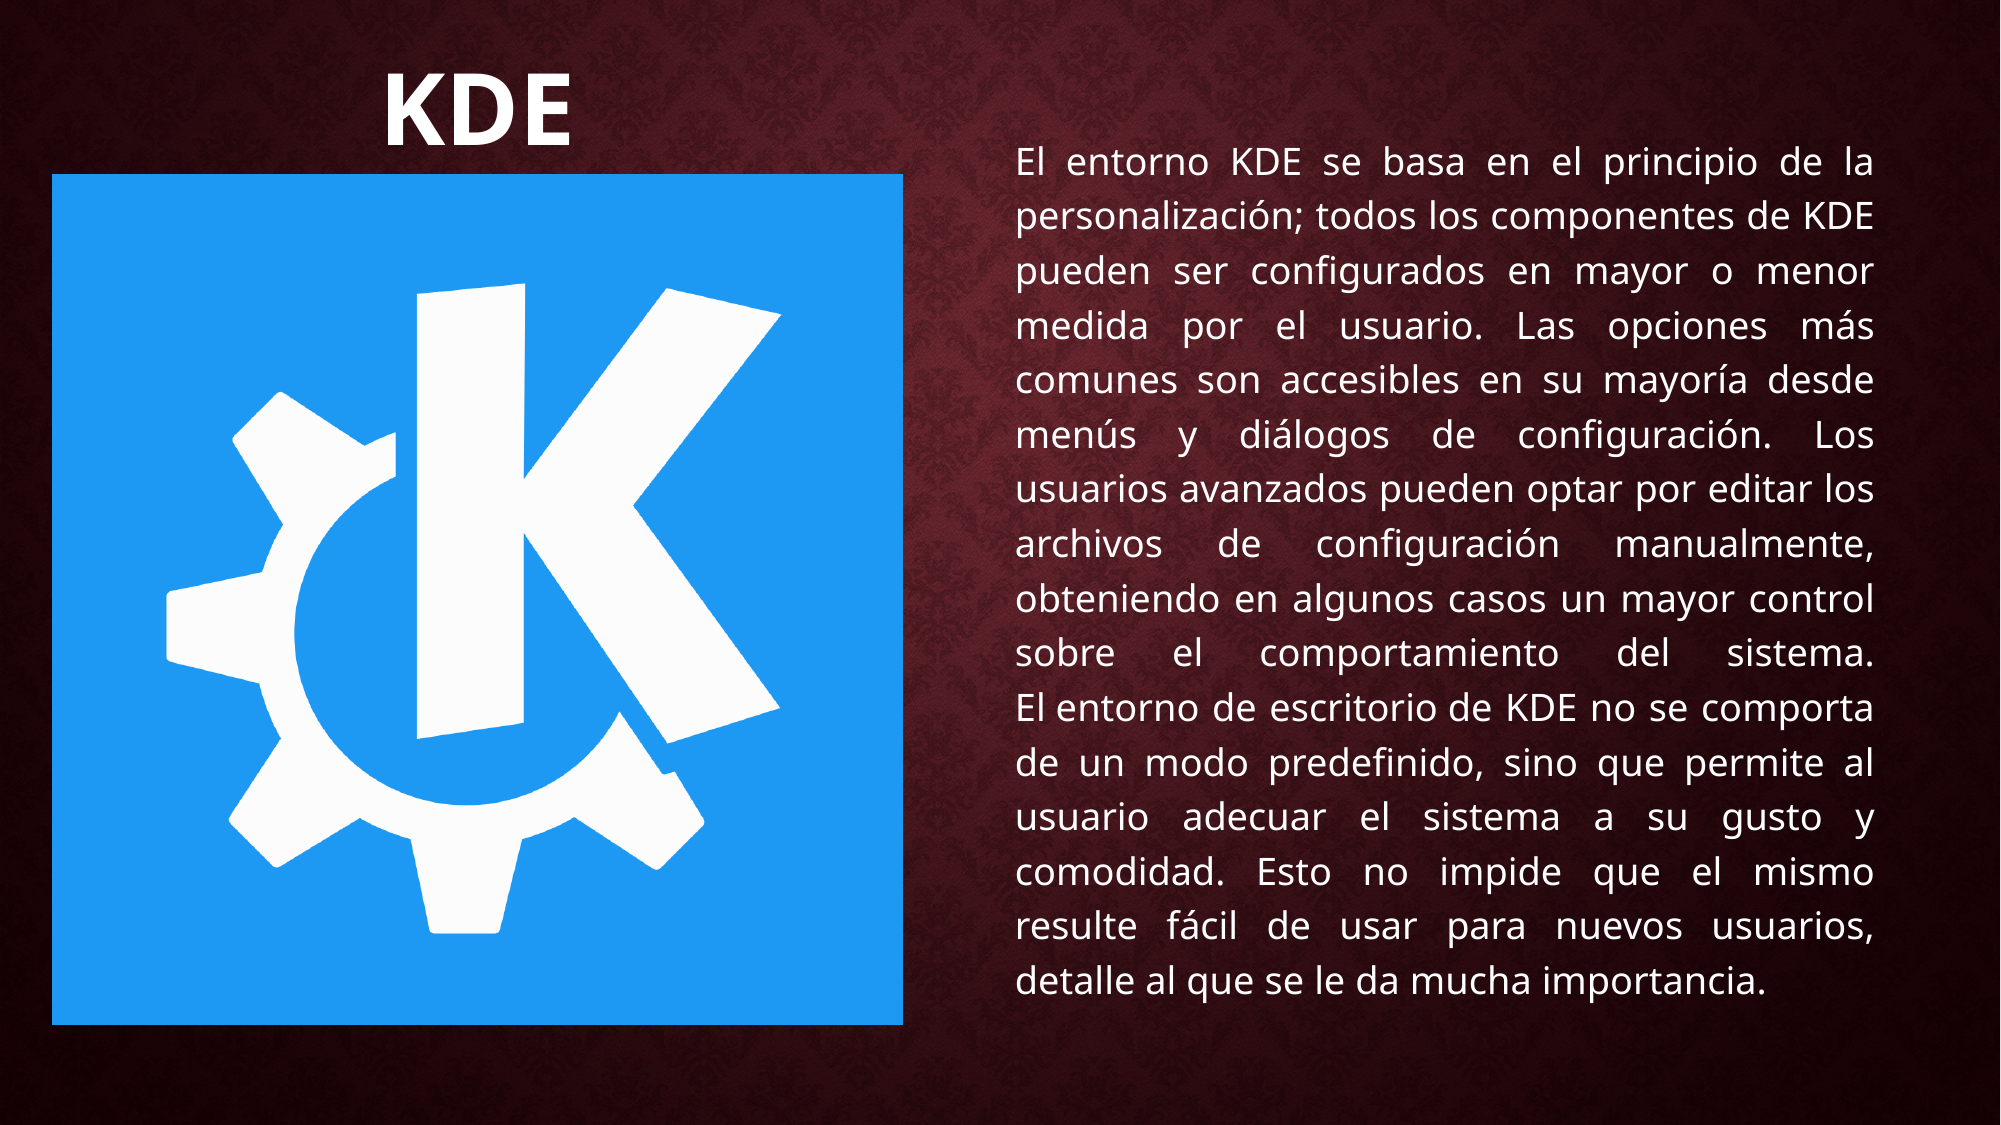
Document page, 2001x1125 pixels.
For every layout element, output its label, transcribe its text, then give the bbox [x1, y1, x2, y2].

list El entorno KDE se basa en el principio de la personalización; todos los componentes de KDE pueden ser configurados en mayor o menor medida por el usuario. Las opciones más comunes son accesibles en su mayoría desde menús y diálogos de configuración. Los usuarios avanzados pueden optar por editar los archivos de configuración manualmente, obteniendo en algunos casos un mayor control sobre el comportamiento del sistema. El entorno de escritorio de KDE no se comporta de un modo predefinido, sino que permite al usuario adecuar el sistema a su gusto y comodidad. Esto no impide que el mismo resulte fácil de usar para nuevos usuarios, detalle al que se le da mucha importancia. [999, 120, 1891, 1025]
title kde [154, 46, 800, 173]
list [51, 174, 903, 1026]
